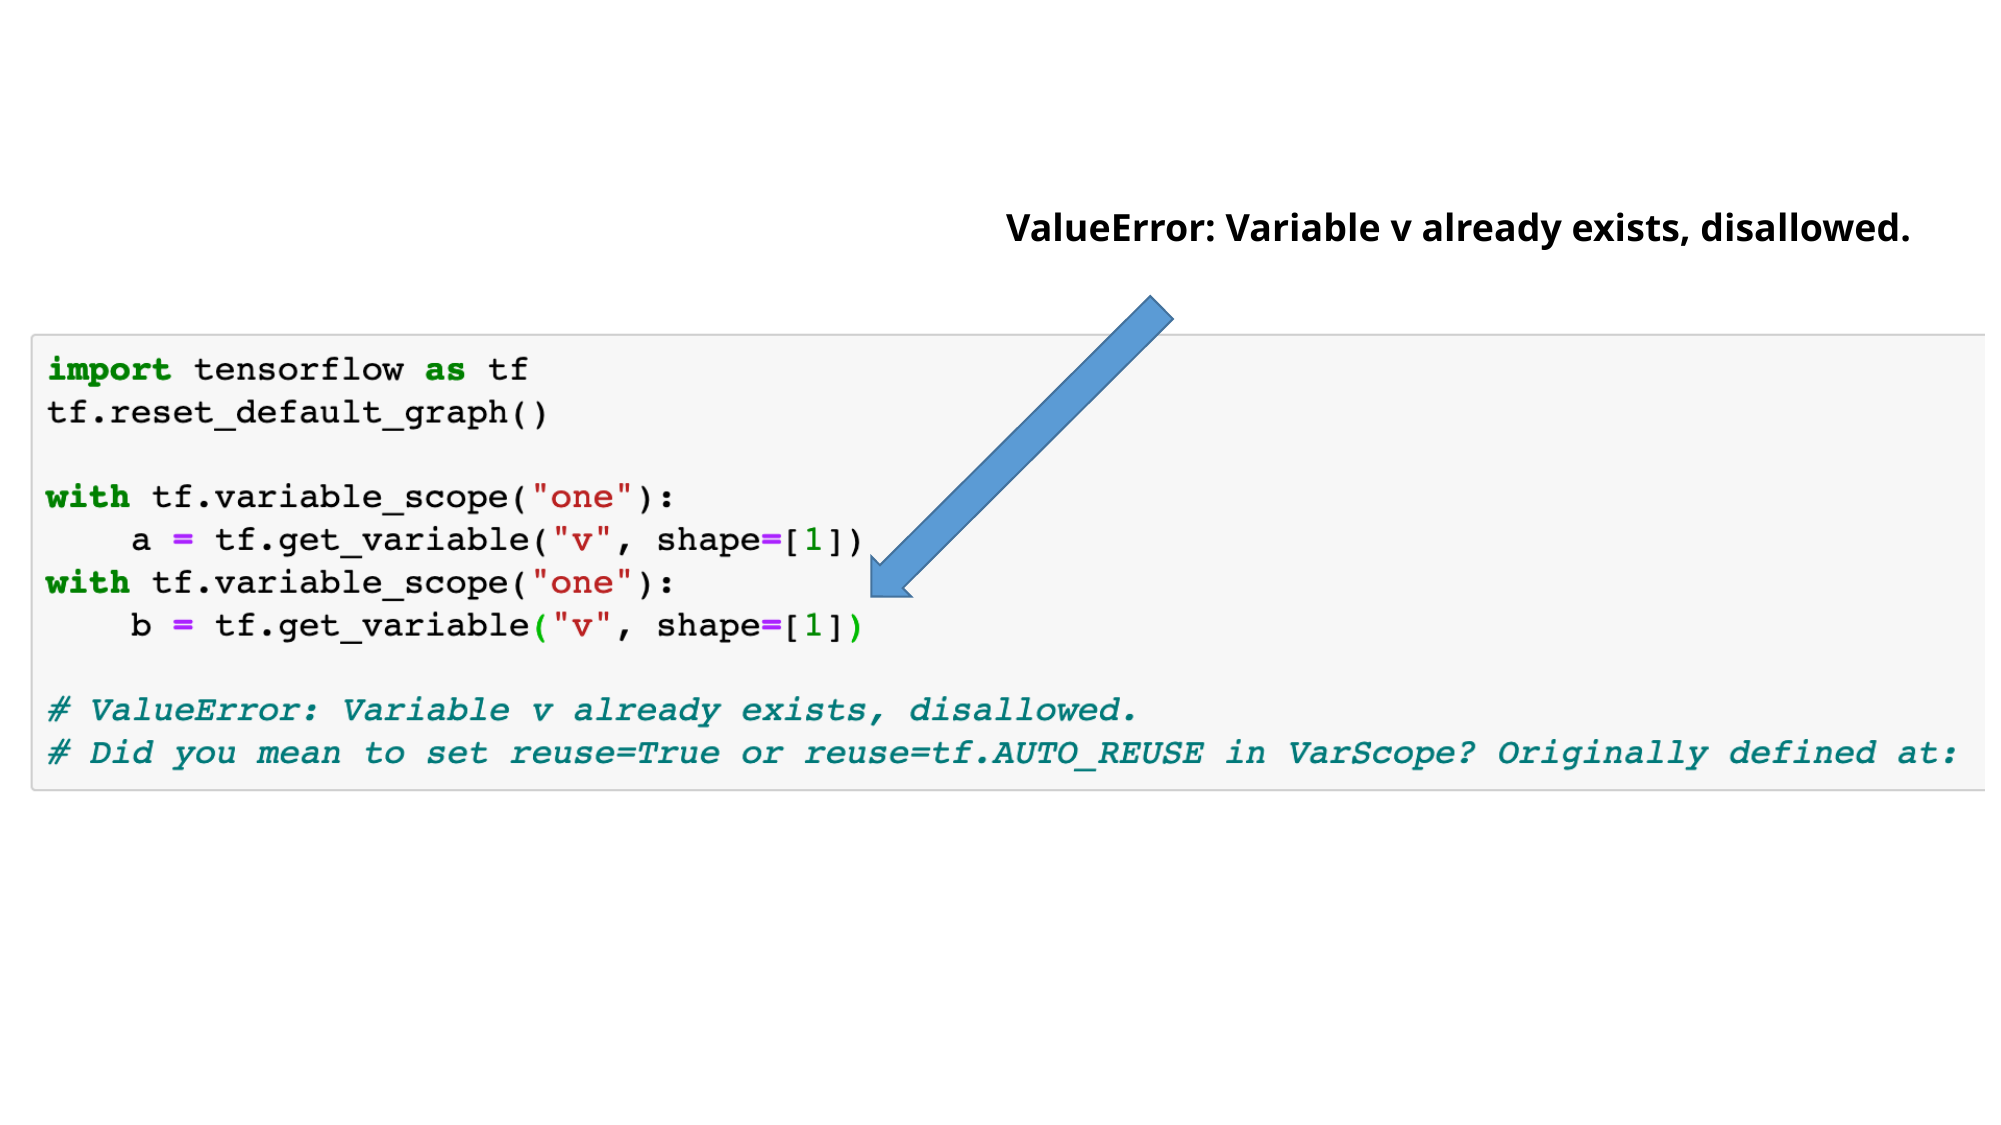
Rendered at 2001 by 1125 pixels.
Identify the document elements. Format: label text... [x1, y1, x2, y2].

text_box [1128, 294, 1172, 316]
picture [15, 316, 1985, 809]
text_box ValueError: Variable v already exists, disallowed. [991, 196, 1928, 257]
